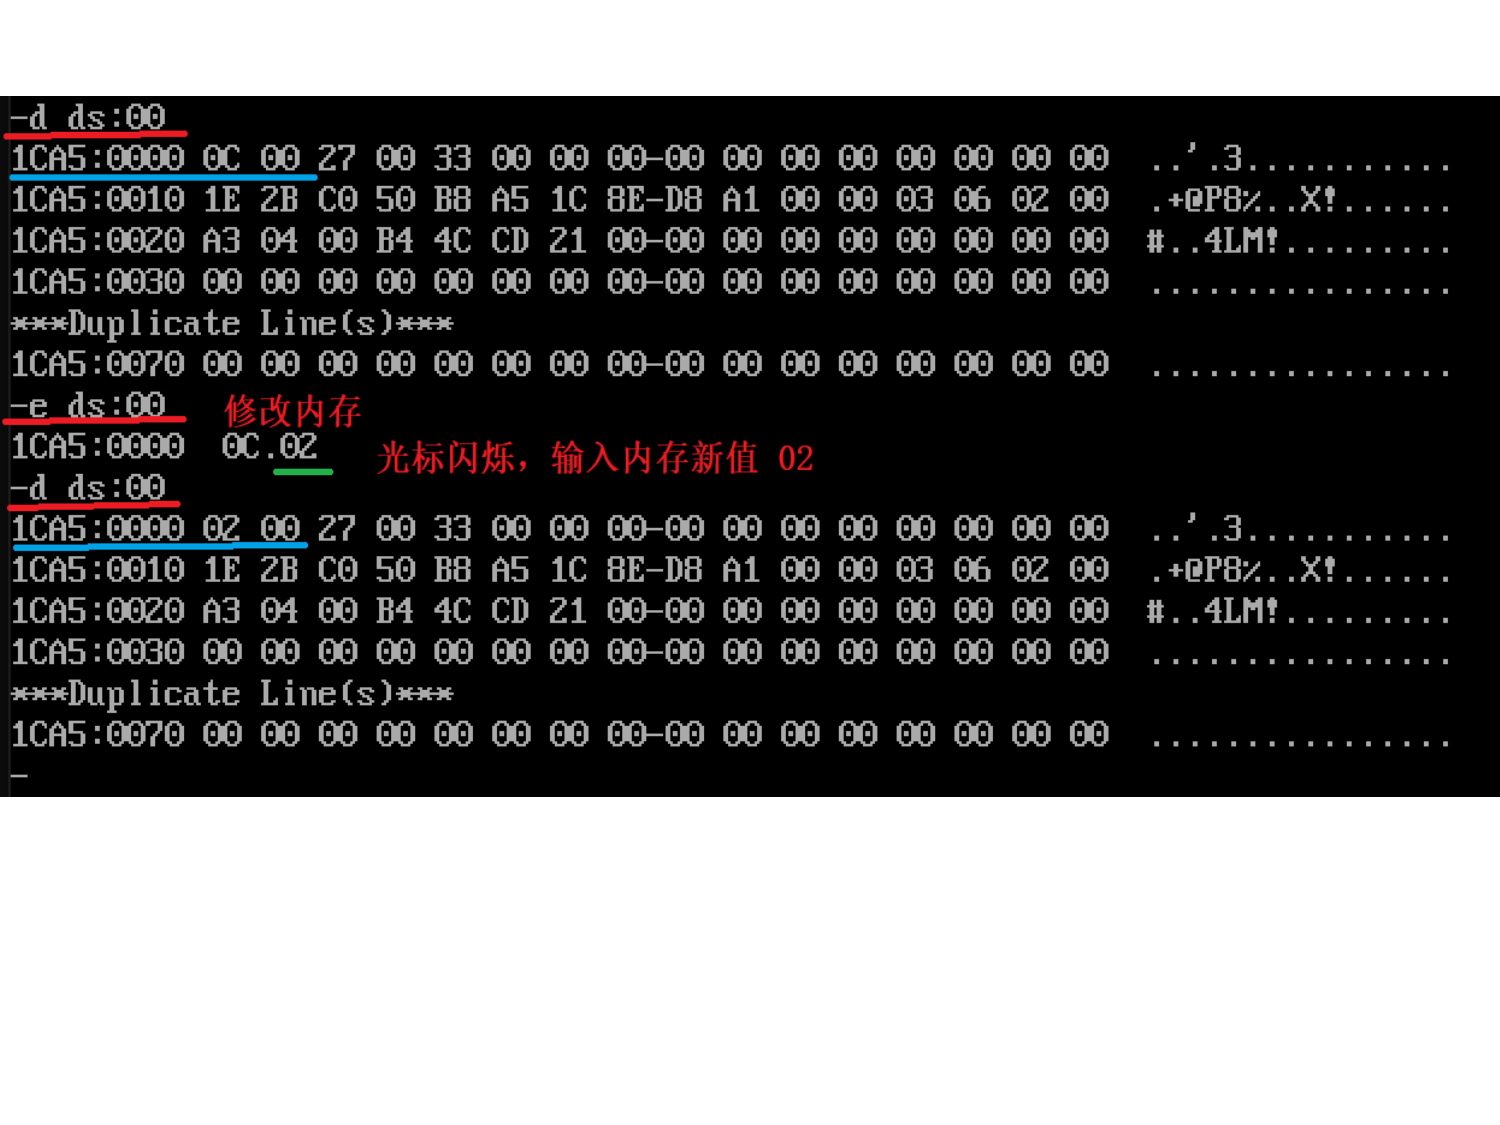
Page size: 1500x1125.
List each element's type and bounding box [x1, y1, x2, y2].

text_box [0, 96, 1500, 797]
